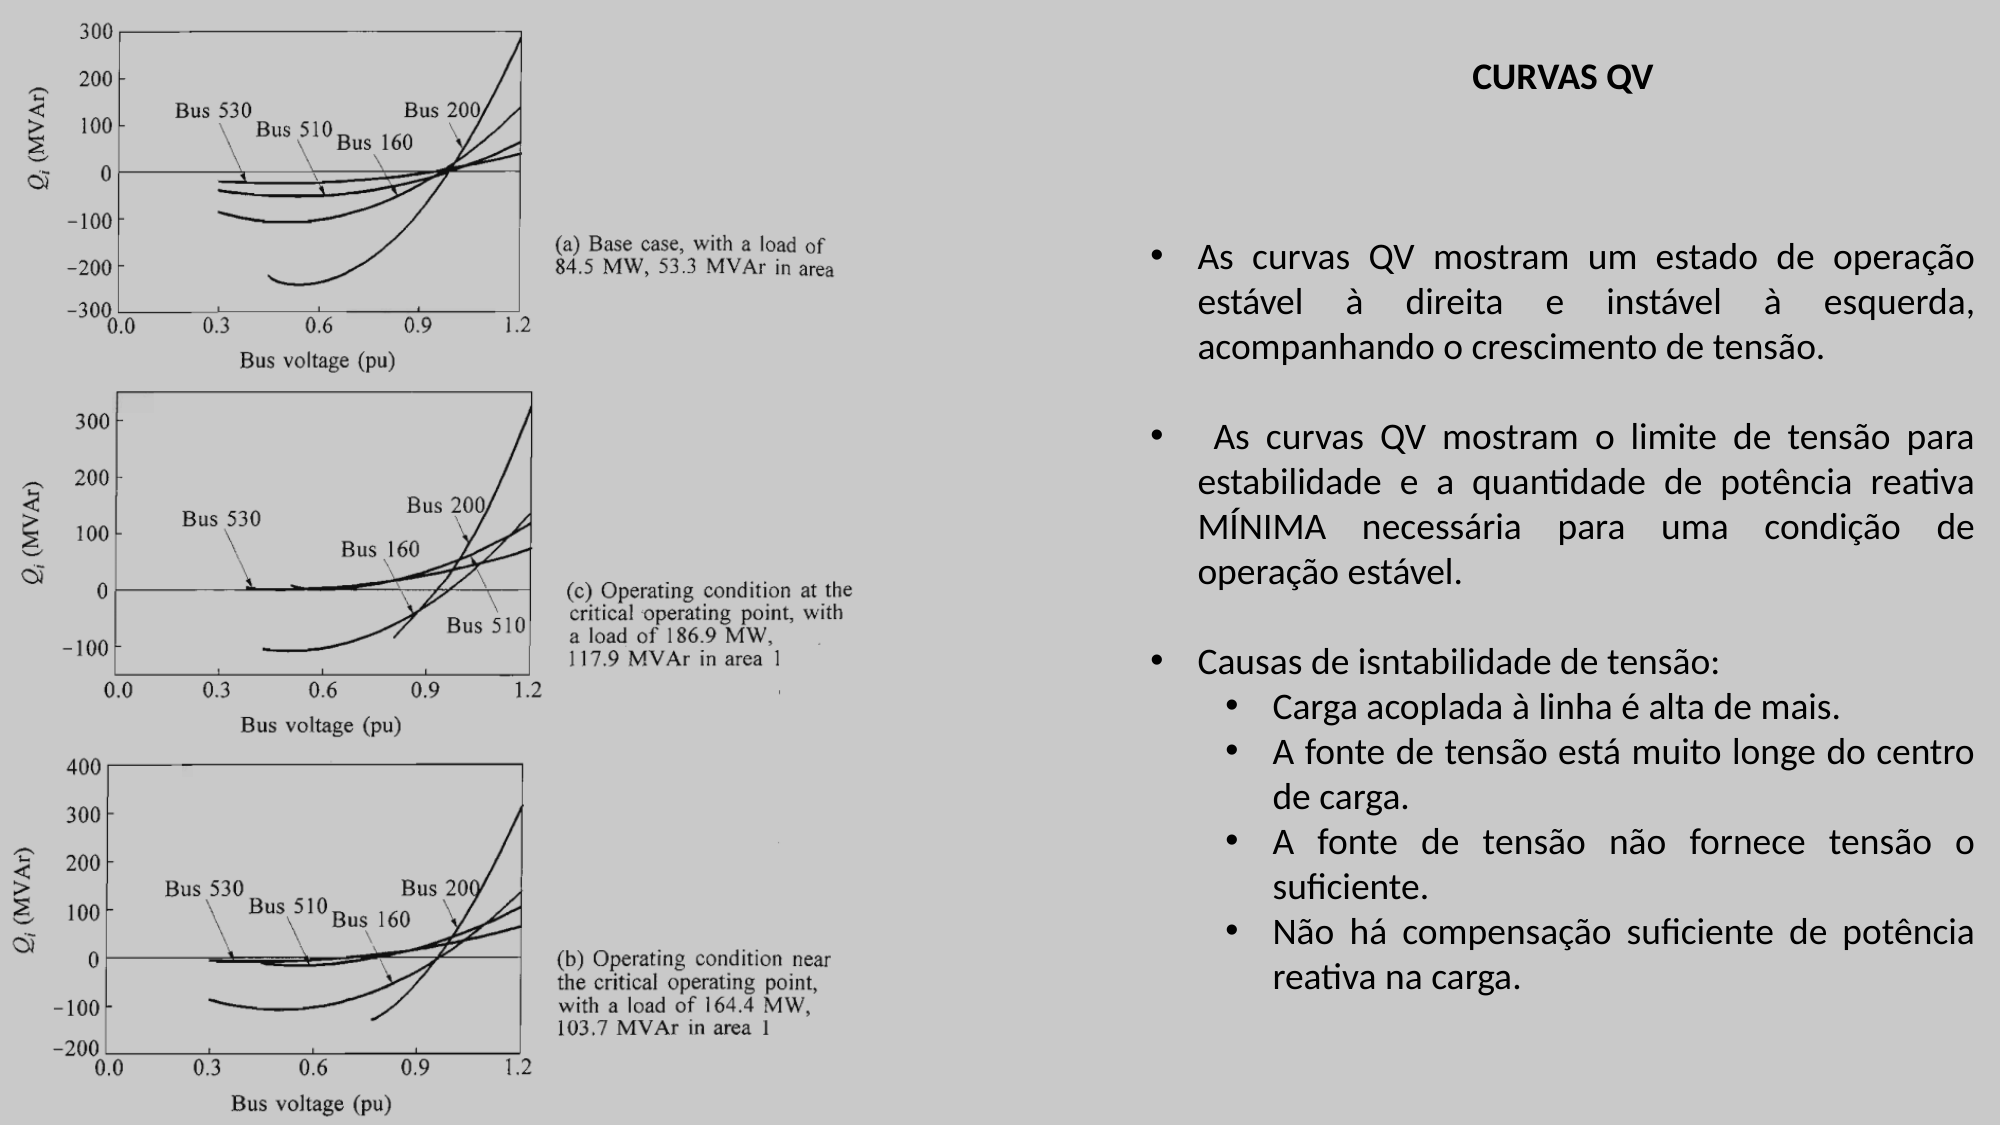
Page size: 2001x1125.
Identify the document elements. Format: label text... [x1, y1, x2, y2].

text_box CURVAS QV As curvas QV mostram um estado de operação estável à direita e instável à esquerda, acompanhando o crescimento de tensão. As curvas QV mostram o limite de tensão para estabilidade e a quantidade de potência reativa MÍNIMA necessária para uma condição de operação estável. Causas de isntabilidade de tensão: Carga acoplada à linha é alta de mais. A fonte de tensão está muito longe do centro de carga. A fonte de tensão não fornece tensão o suficiente. Não há compensação suficiente de potência reativa na carga. [1135, 0, 1991, 1050]
picture [0, 382, 867, 750]
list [0, 0, 850, 382]
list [0, 750, 850, 1125]
